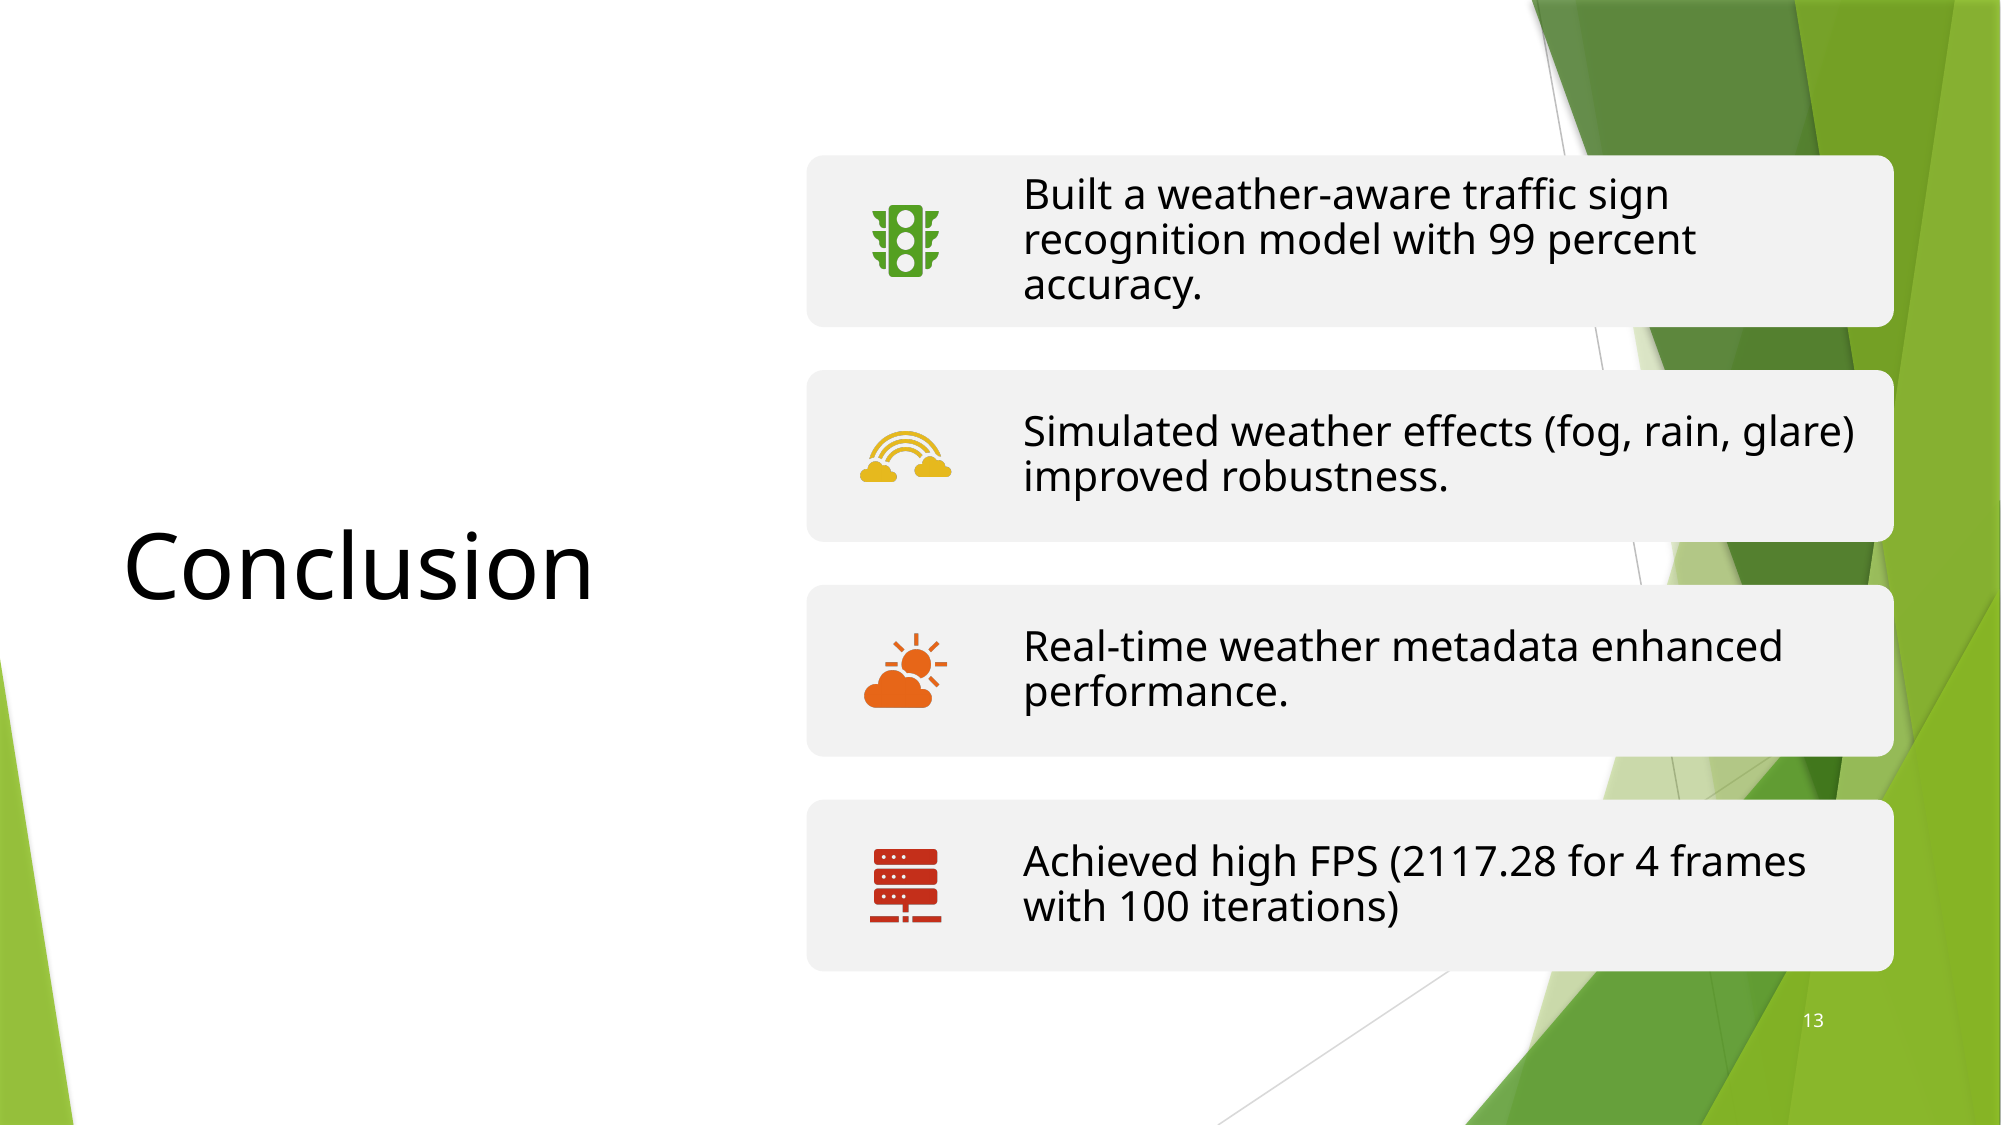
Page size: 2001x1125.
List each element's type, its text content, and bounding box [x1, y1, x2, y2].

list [805, 154, 1895, 973]
title Conclusion [107, 226, 689, 899]
slide_number 13 [1727, 991, 1840, 1051]
